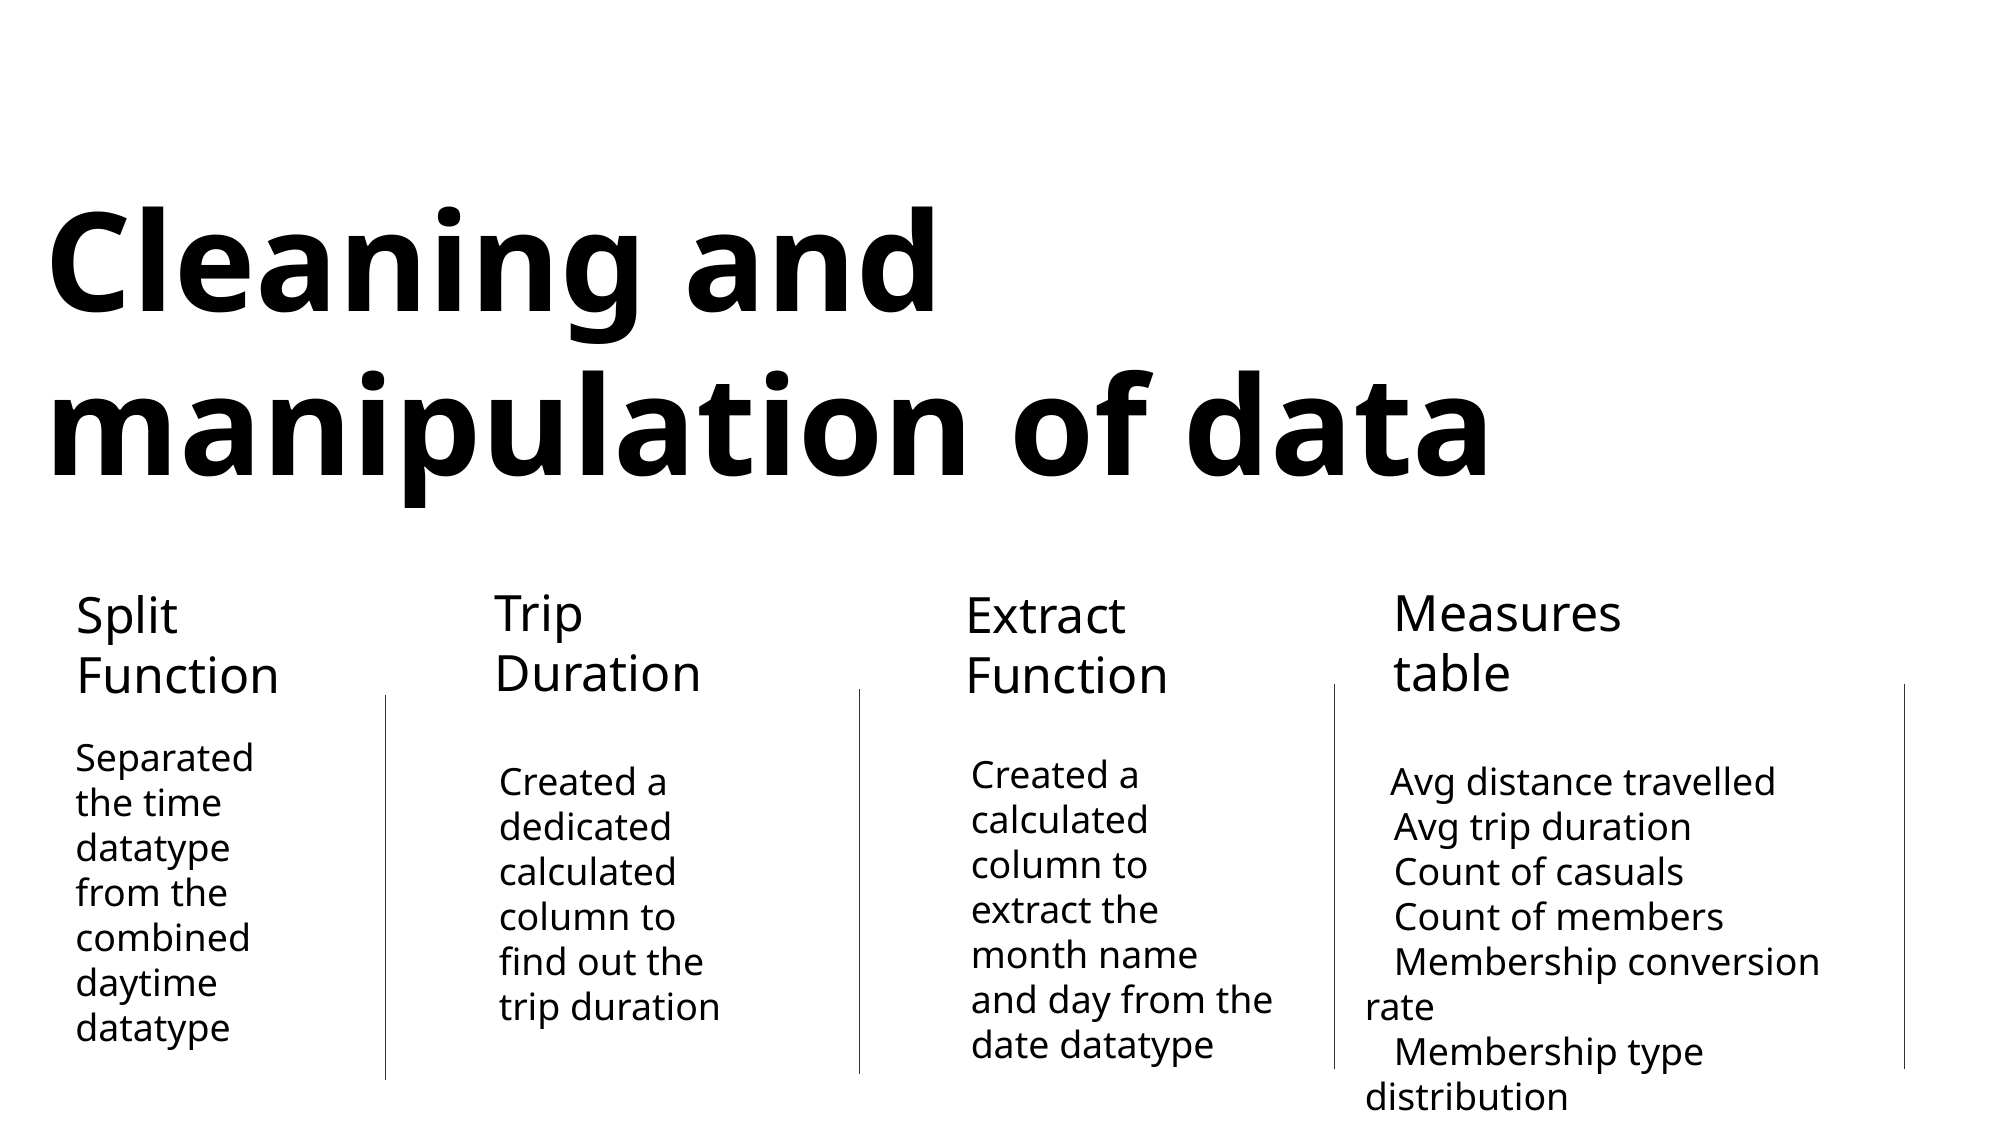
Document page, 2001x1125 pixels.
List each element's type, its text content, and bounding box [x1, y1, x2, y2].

text_box Measures table [1379, 573, 1674, 709]
text_box Cleaning and manipulation of data [30, 166, 1558, 511]
text_box Created a calculated column to extract the month name and day from the date datatype [956, 744, 1290, 1074]
text_box Avg distance travelled Avg trip duration Count of casuals Count of members Membership conversion rate Membership type distribution [1349, 750, 1908, 1125]
text_box Separated the time datatype from the combined daytime datatype [60, 726, 317, 1057]
text_box Extract Function [950, 576, 1244, 711]
text_box Trip Duration [479, 573, 774, 709]
text_box Created a dedicated calculated column to find out the trip duration [483, 750, 740, 1036]
text_box Split Function [61, 576, 356, 711]
